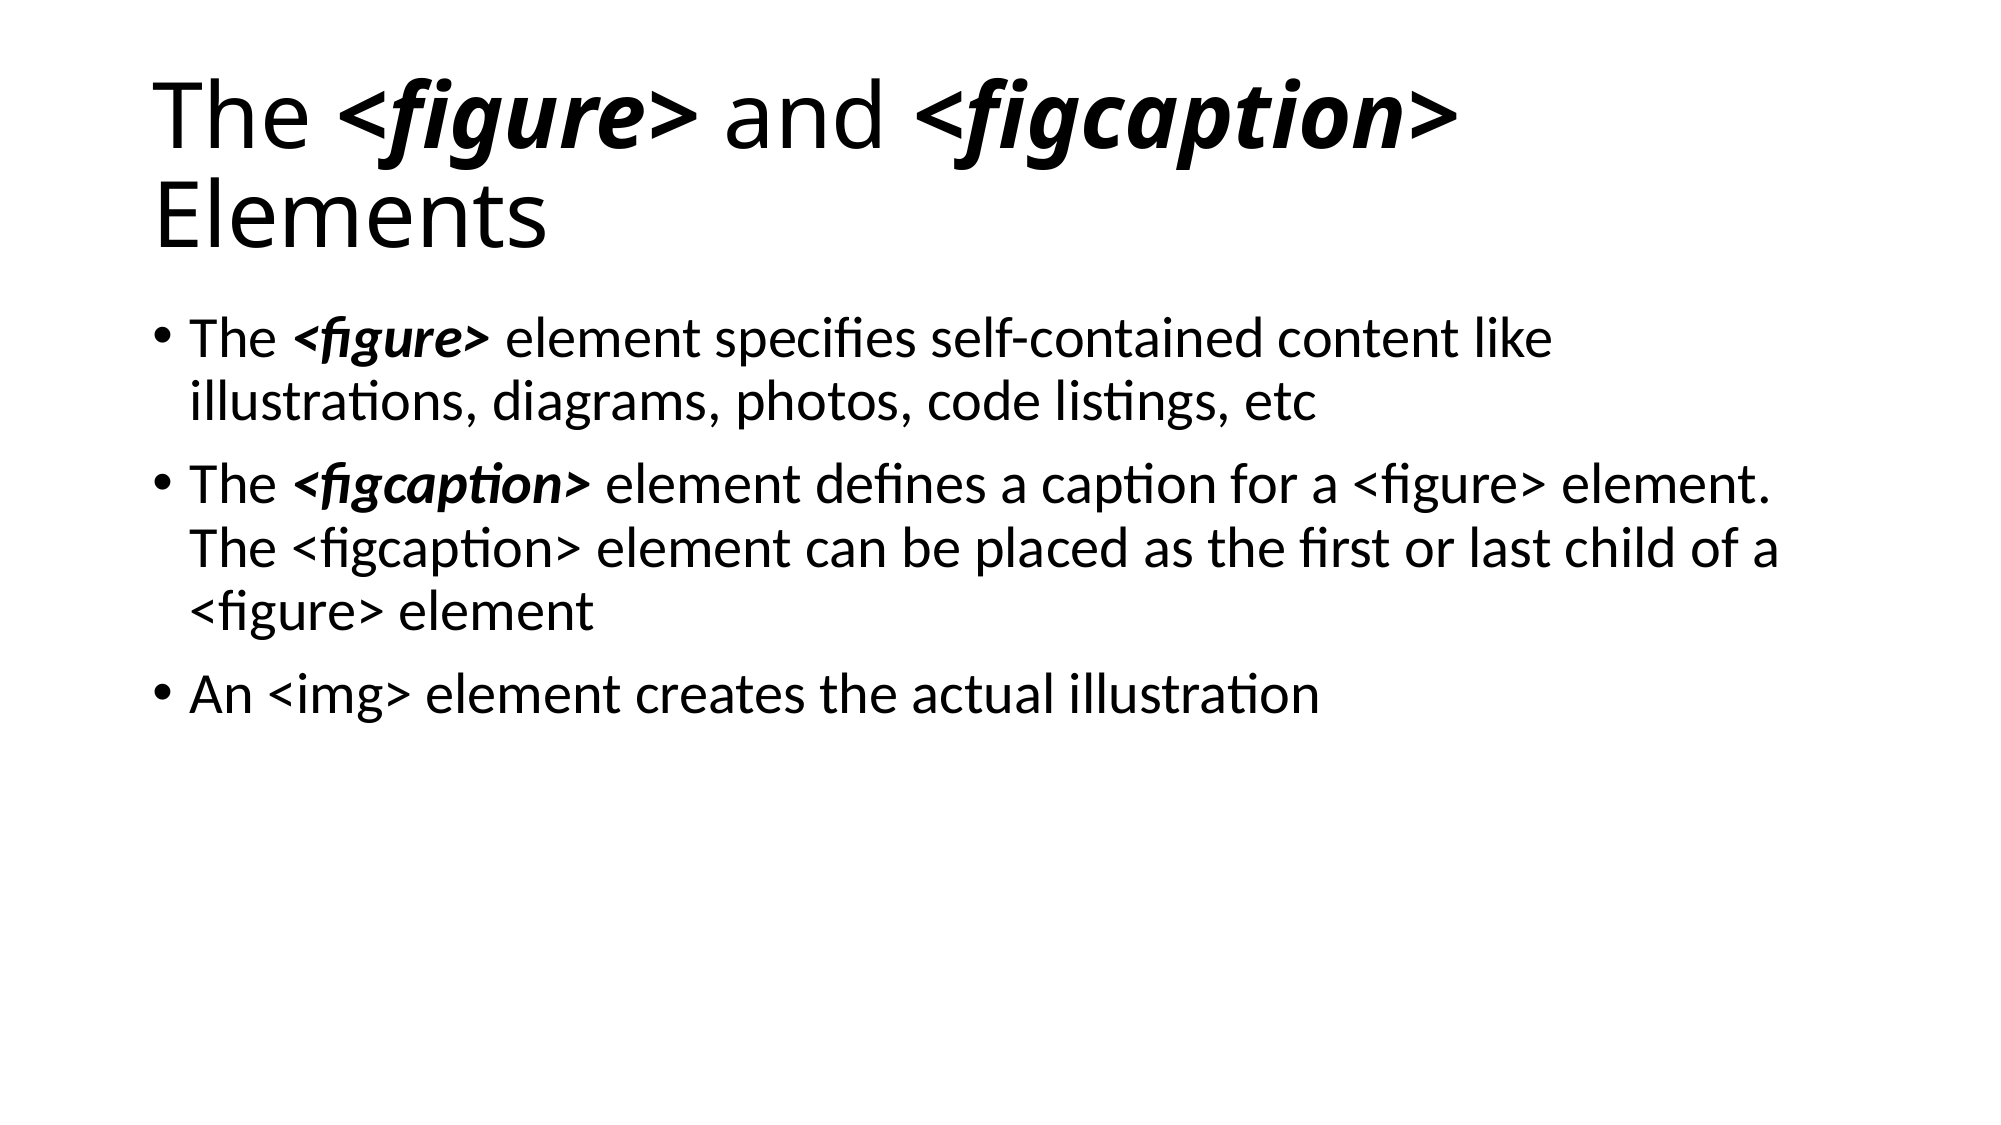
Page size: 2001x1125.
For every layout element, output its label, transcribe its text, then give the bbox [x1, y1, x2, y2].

title The <figure> and <figcaption> Elements [137, 59, 1863, 278]
list The <figure> element specifies self-contained content like illustrations, diagrams, photos, code listings, etc The <figcaption> element defines a caption for a <figure> element. The <figcaption> element can be placed as the first or last child of a <figure> element An <img> element creates the actual illustration [137, 299, 1863, 1014]
